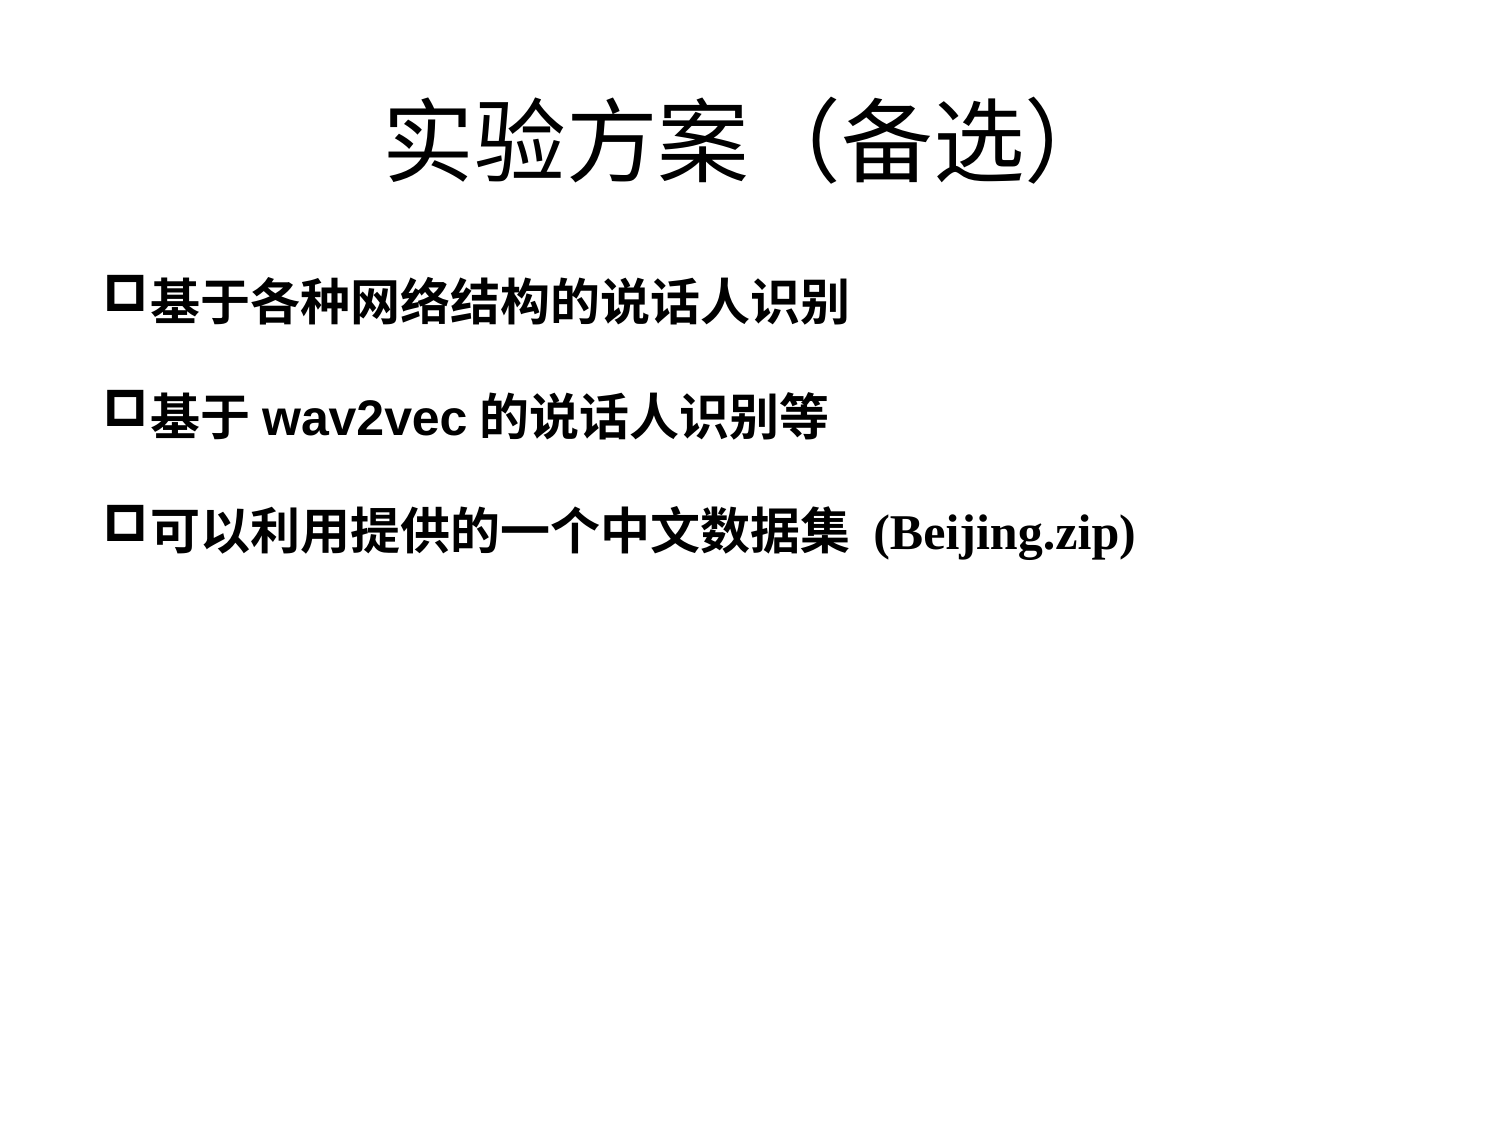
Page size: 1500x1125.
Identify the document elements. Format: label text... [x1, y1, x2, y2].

text_box 基于各种网络结构的说话人识别 基于wav2vec的说话人识别等 可以利用提供的一个中文数据集 (Beijing.zip) [88, 232, 1388, 568]
title 实验方案（备选） [75, 45, 1425, 233]
